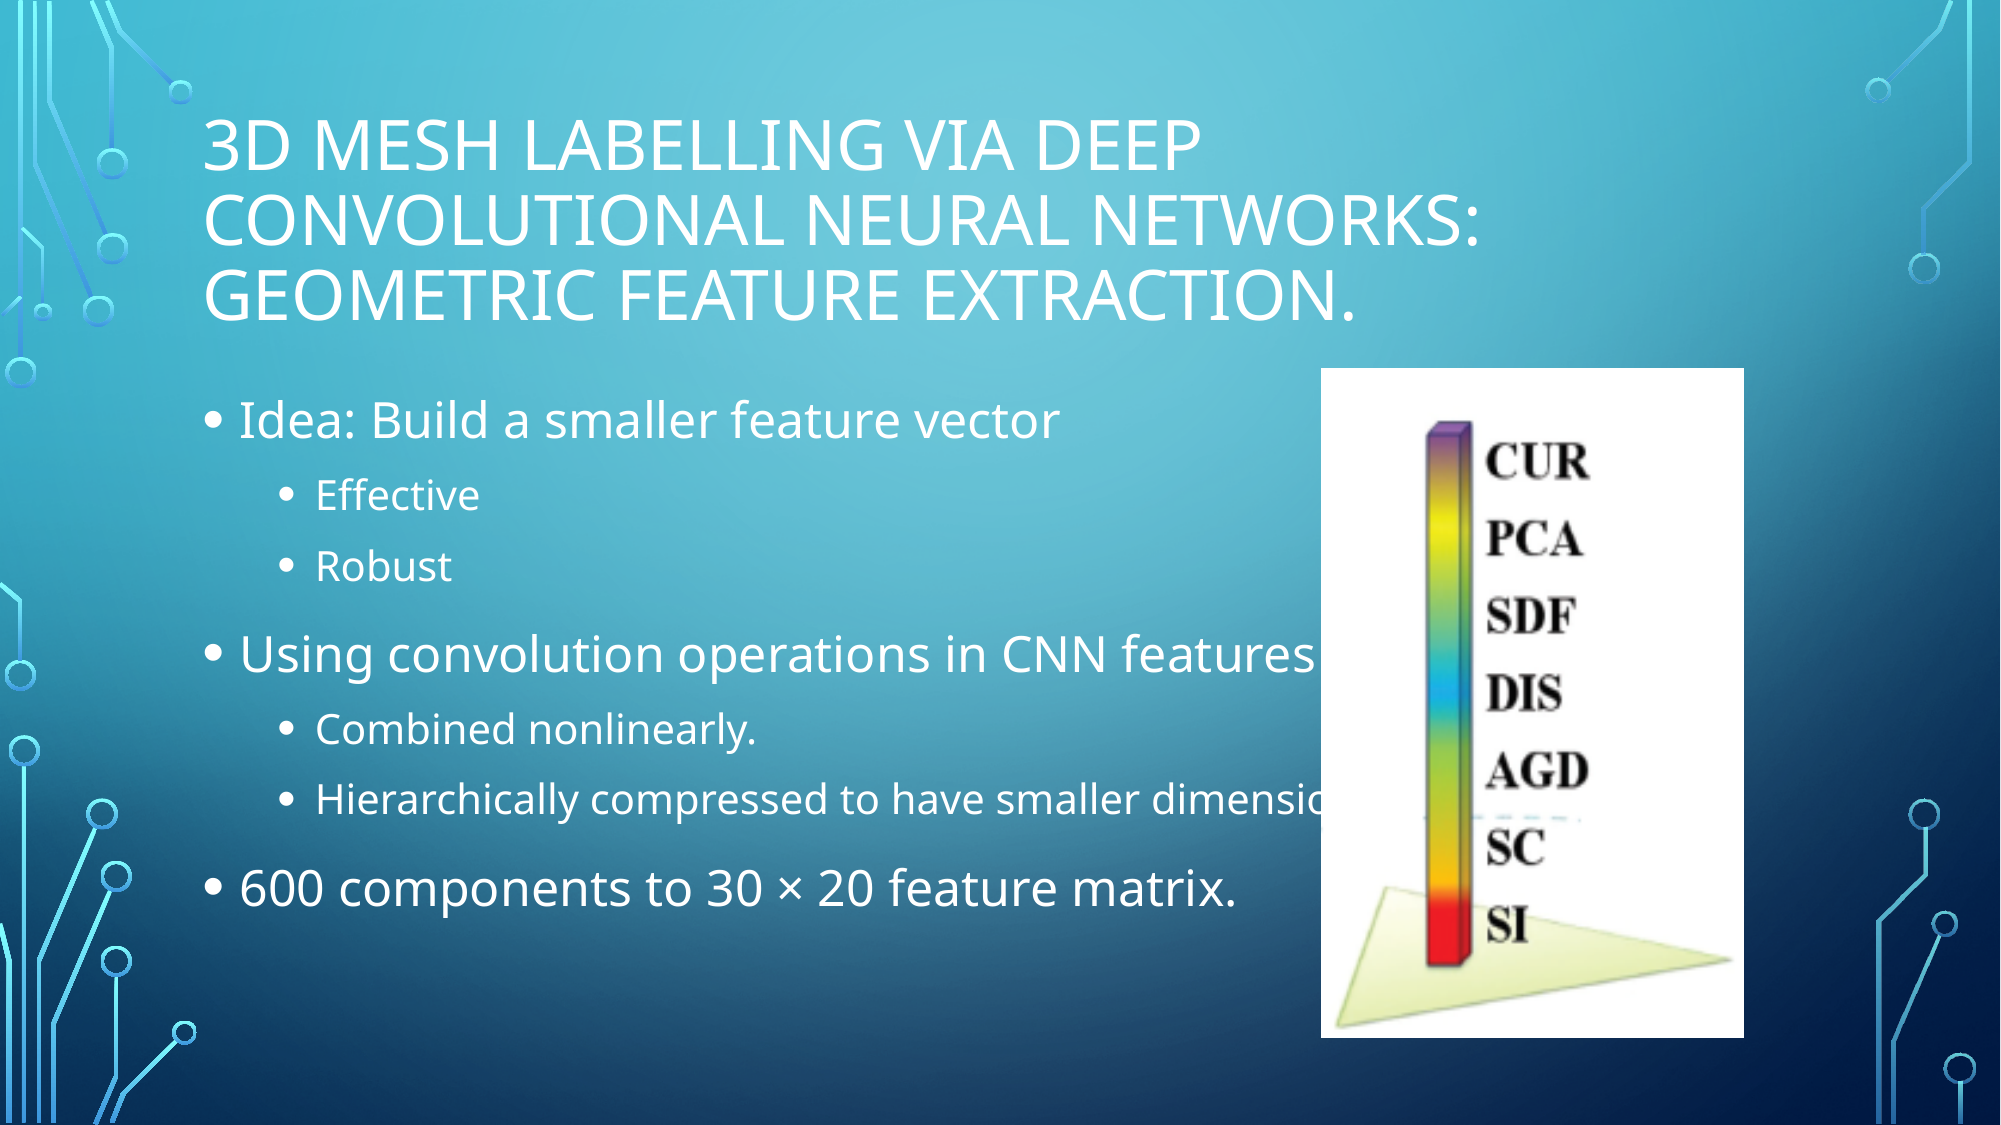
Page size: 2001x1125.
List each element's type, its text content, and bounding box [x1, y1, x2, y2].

title 3D Mesh Labelling via Deep Convolutional Neural Networks: Geometric Feature Extraction. [187, 101, 1813, 344]
picture [1321, 368, 1744, 1039]
list Idea: Build a smaller feature vector Effective Robust Using convolution operations in CNN features are Combined nonlinearly. Hierarchically compressed to have smaller dimension. 600 components to 30 × 20 feature matrix. [187, 369, 1813, 1099]
